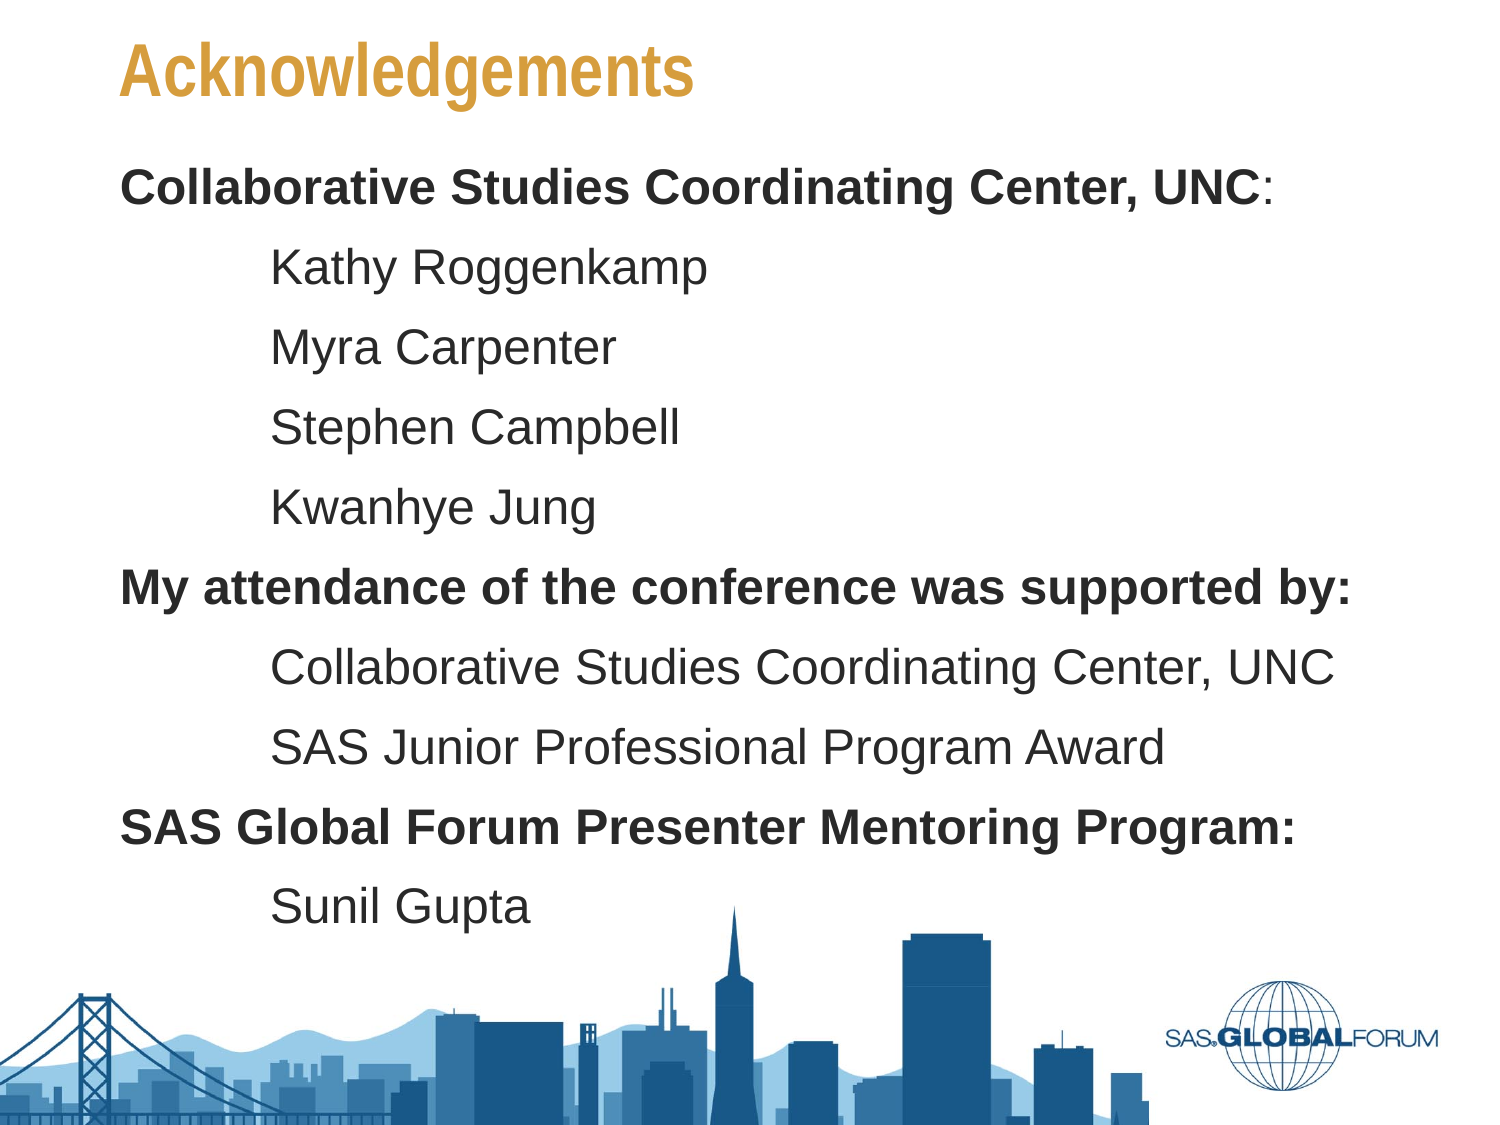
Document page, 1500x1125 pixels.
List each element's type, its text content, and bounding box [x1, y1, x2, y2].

list Collaborative Studies Coordinating Center, UNC: Kathy Roggenkamp Myra Carpenter Stephen Campbell Kwanhye Jung My attendance of the conference was supported by: Collaborative Studies Coordinating Center, UNC SAS Junior Professional Program Award SAS Global Forum Presenter Mentoring Program: Sunil Gupta [104, 153, 1451, 1084]
picture [0, 0, 1500, 1125]
title Acknowledgements [103, 28, 1451, 148]
